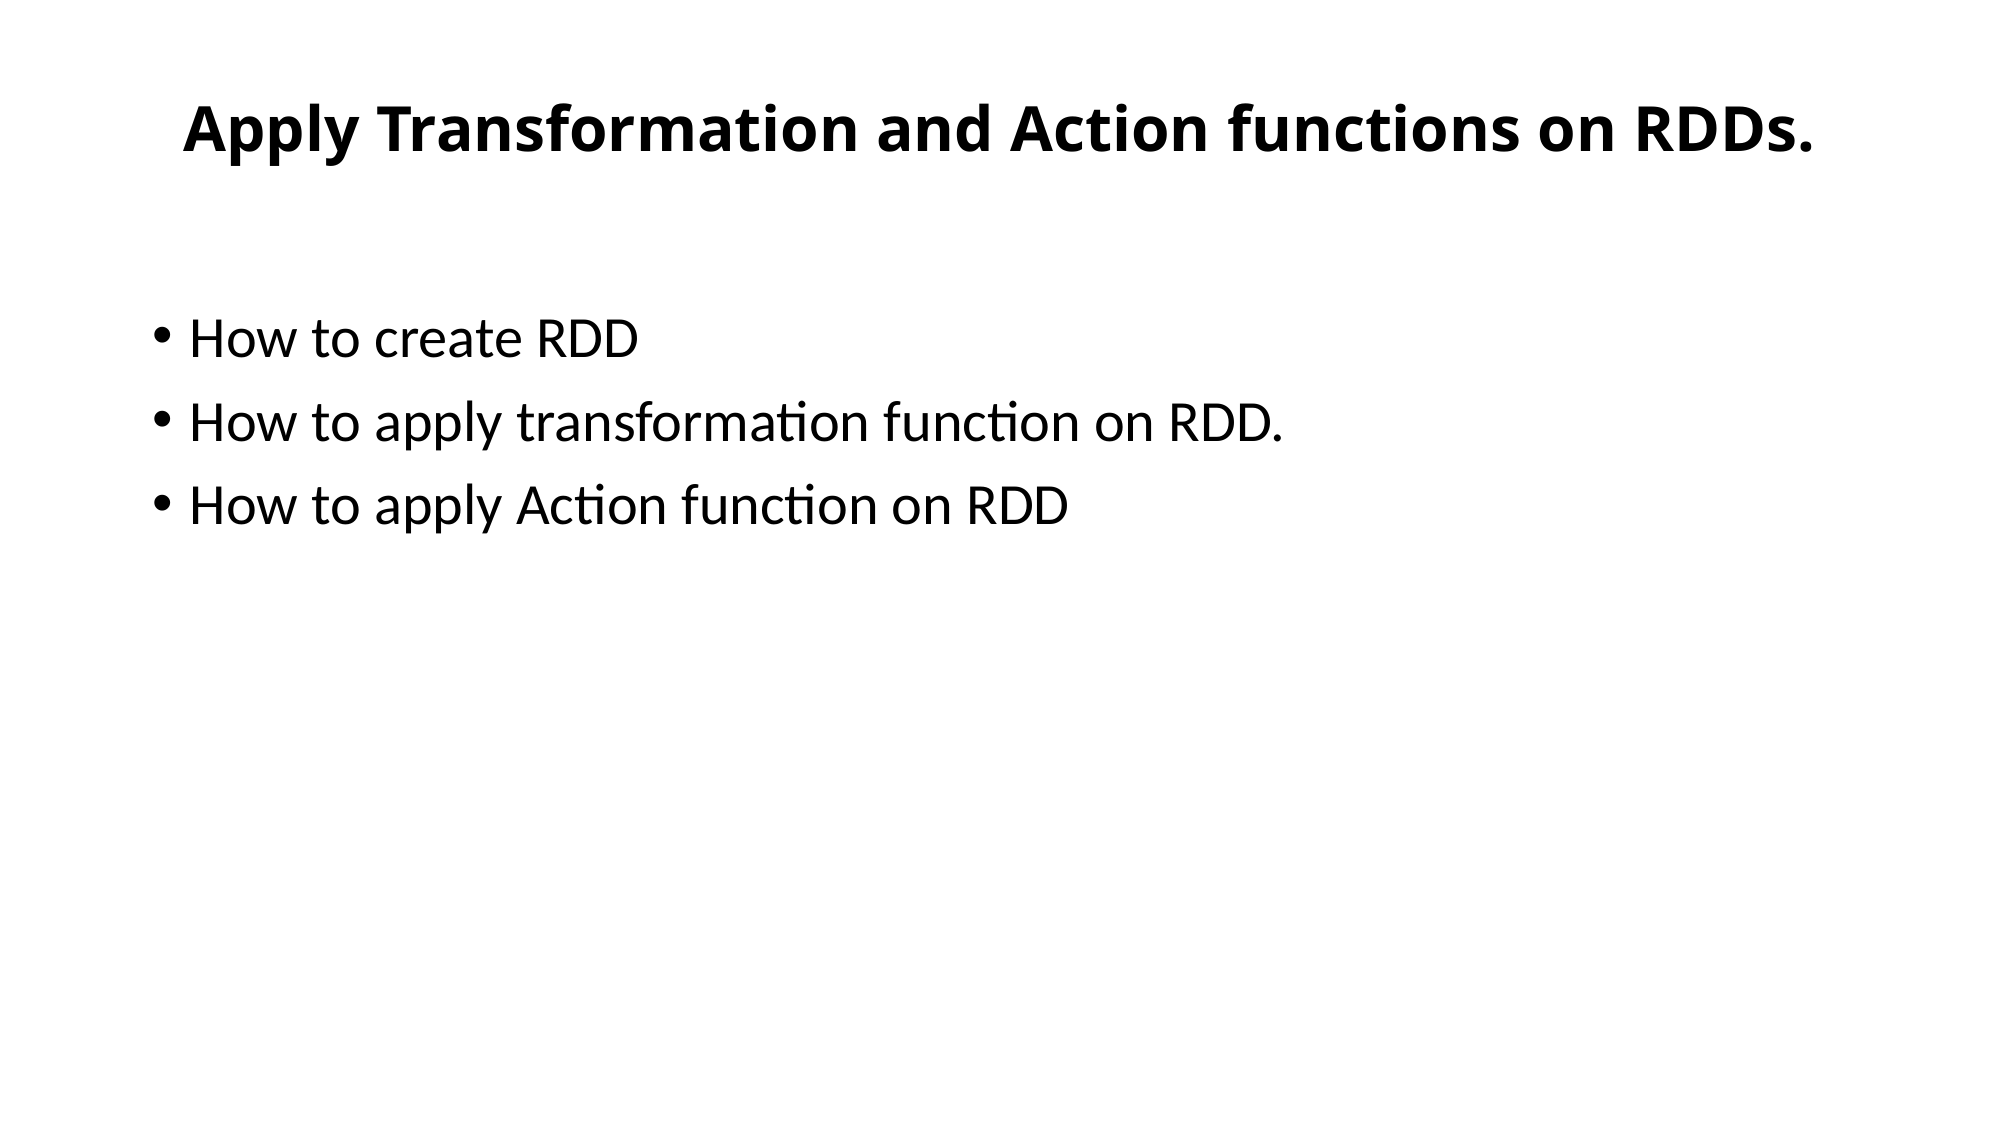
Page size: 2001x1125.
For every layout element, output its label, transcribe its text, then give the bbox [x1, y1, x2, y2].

title Apply Transformation and Action functions on RDDs. [137, 59, 1863, 278]
list How to create RDD How to apply transformation function on RDD. How to apply Action function on RDD [137, 299, 1863, 1014]
